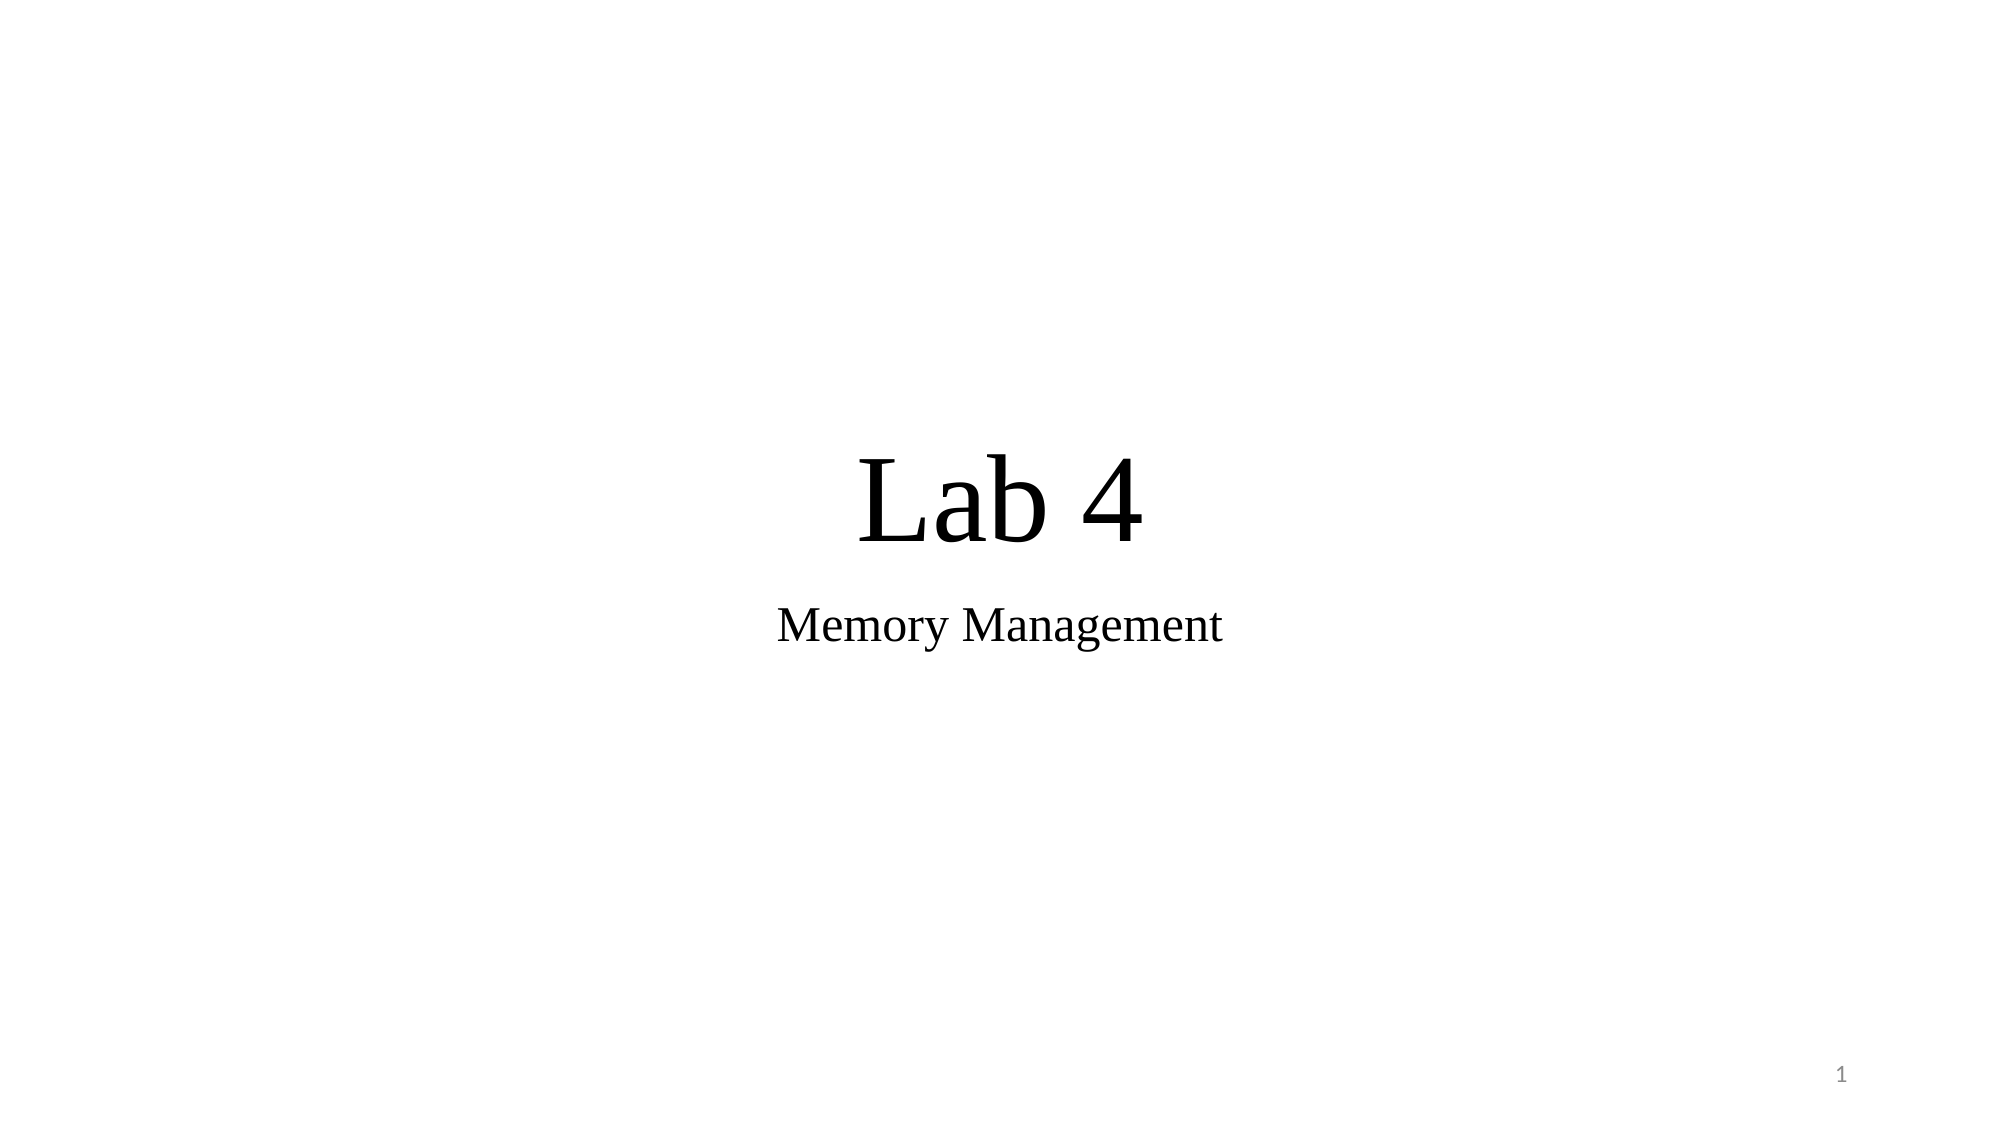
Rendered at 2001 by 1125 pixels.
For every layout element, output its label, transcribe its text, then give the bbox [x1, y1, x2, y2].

subtitle Memory Management [249, 590, 1750, 863]
slide_number 1 [1412, 1042, 1863, 1103]
title Lab 4 [249, 184, 1750, 576]
